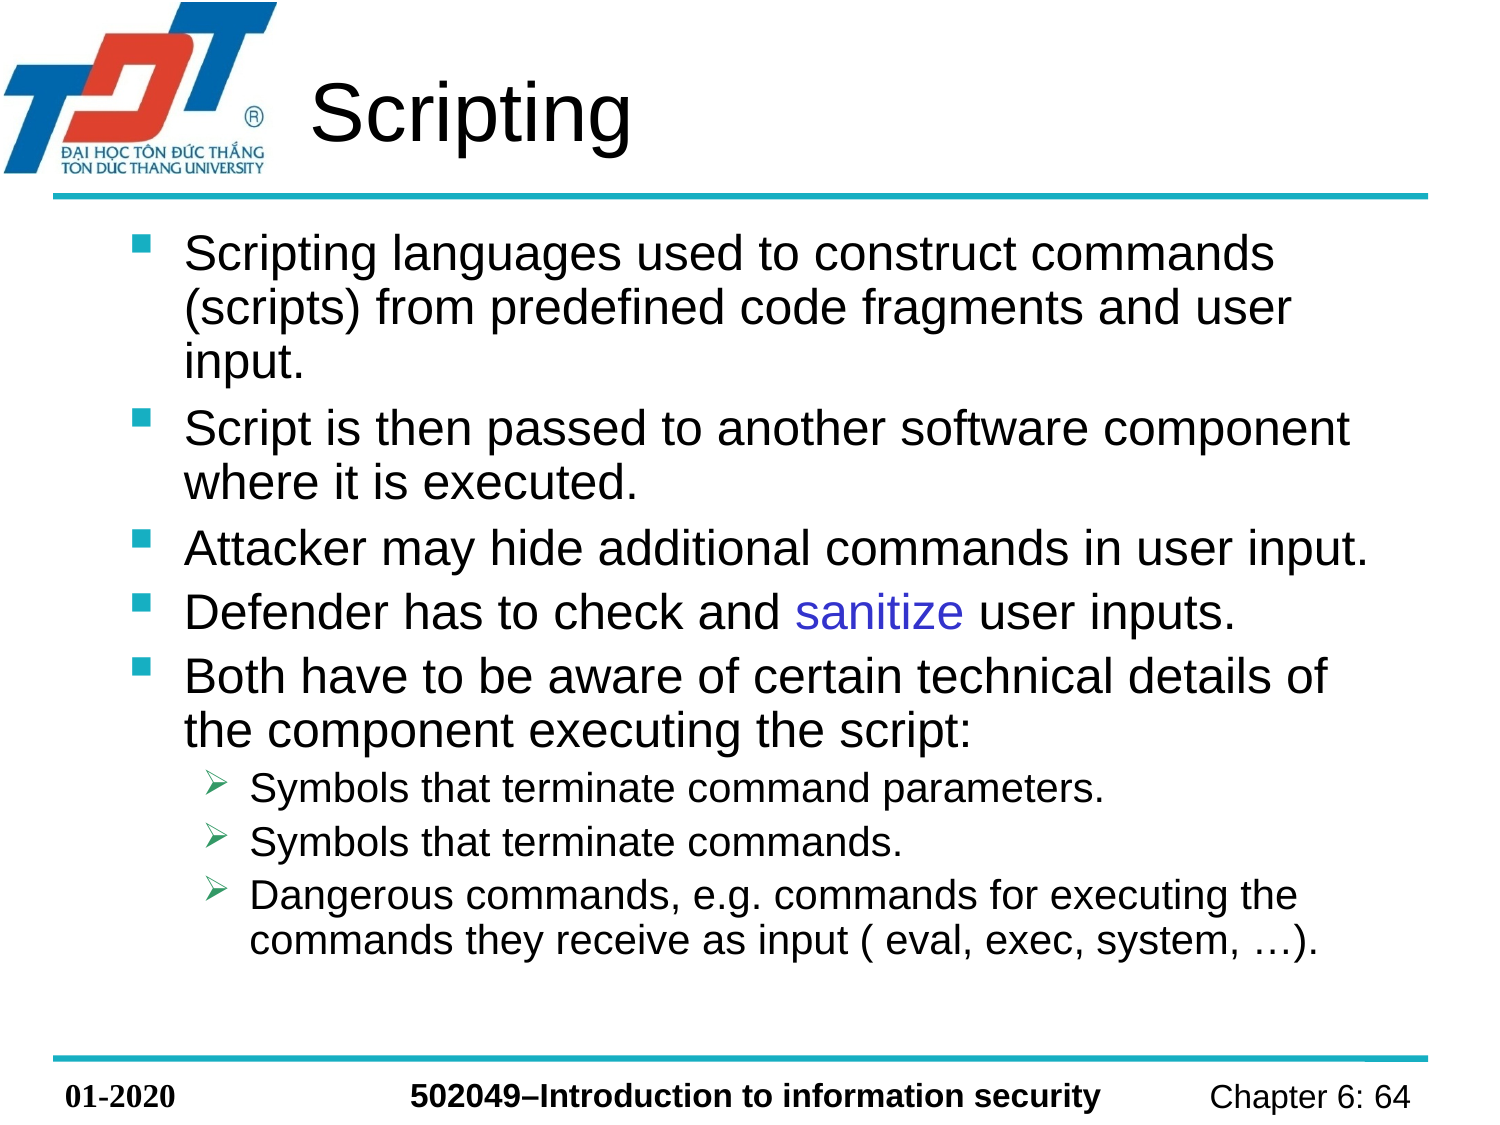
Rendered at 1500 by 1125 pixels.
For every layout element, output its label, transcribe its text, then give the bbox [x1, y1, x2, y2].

title Scripting [295, 42, 1500, 173]
picture [3, 2, 277, 174]
list Scripting languages used to construct commands (scripts) from predefined code fragments and user input. Script is then passed to another software component where it is executed. Attacker may hide additional commands in user input. Defender has to check and sanitize user inputs. Both have to be aware of certain technical details of the component executing the script: Symbols that terminate command parameters. Symbols that terminate commands. Dangerous commands, e.g. commands for executing the commands they receive as input ( eval, exec, system, …). [112, 220, 1388, 1035]
